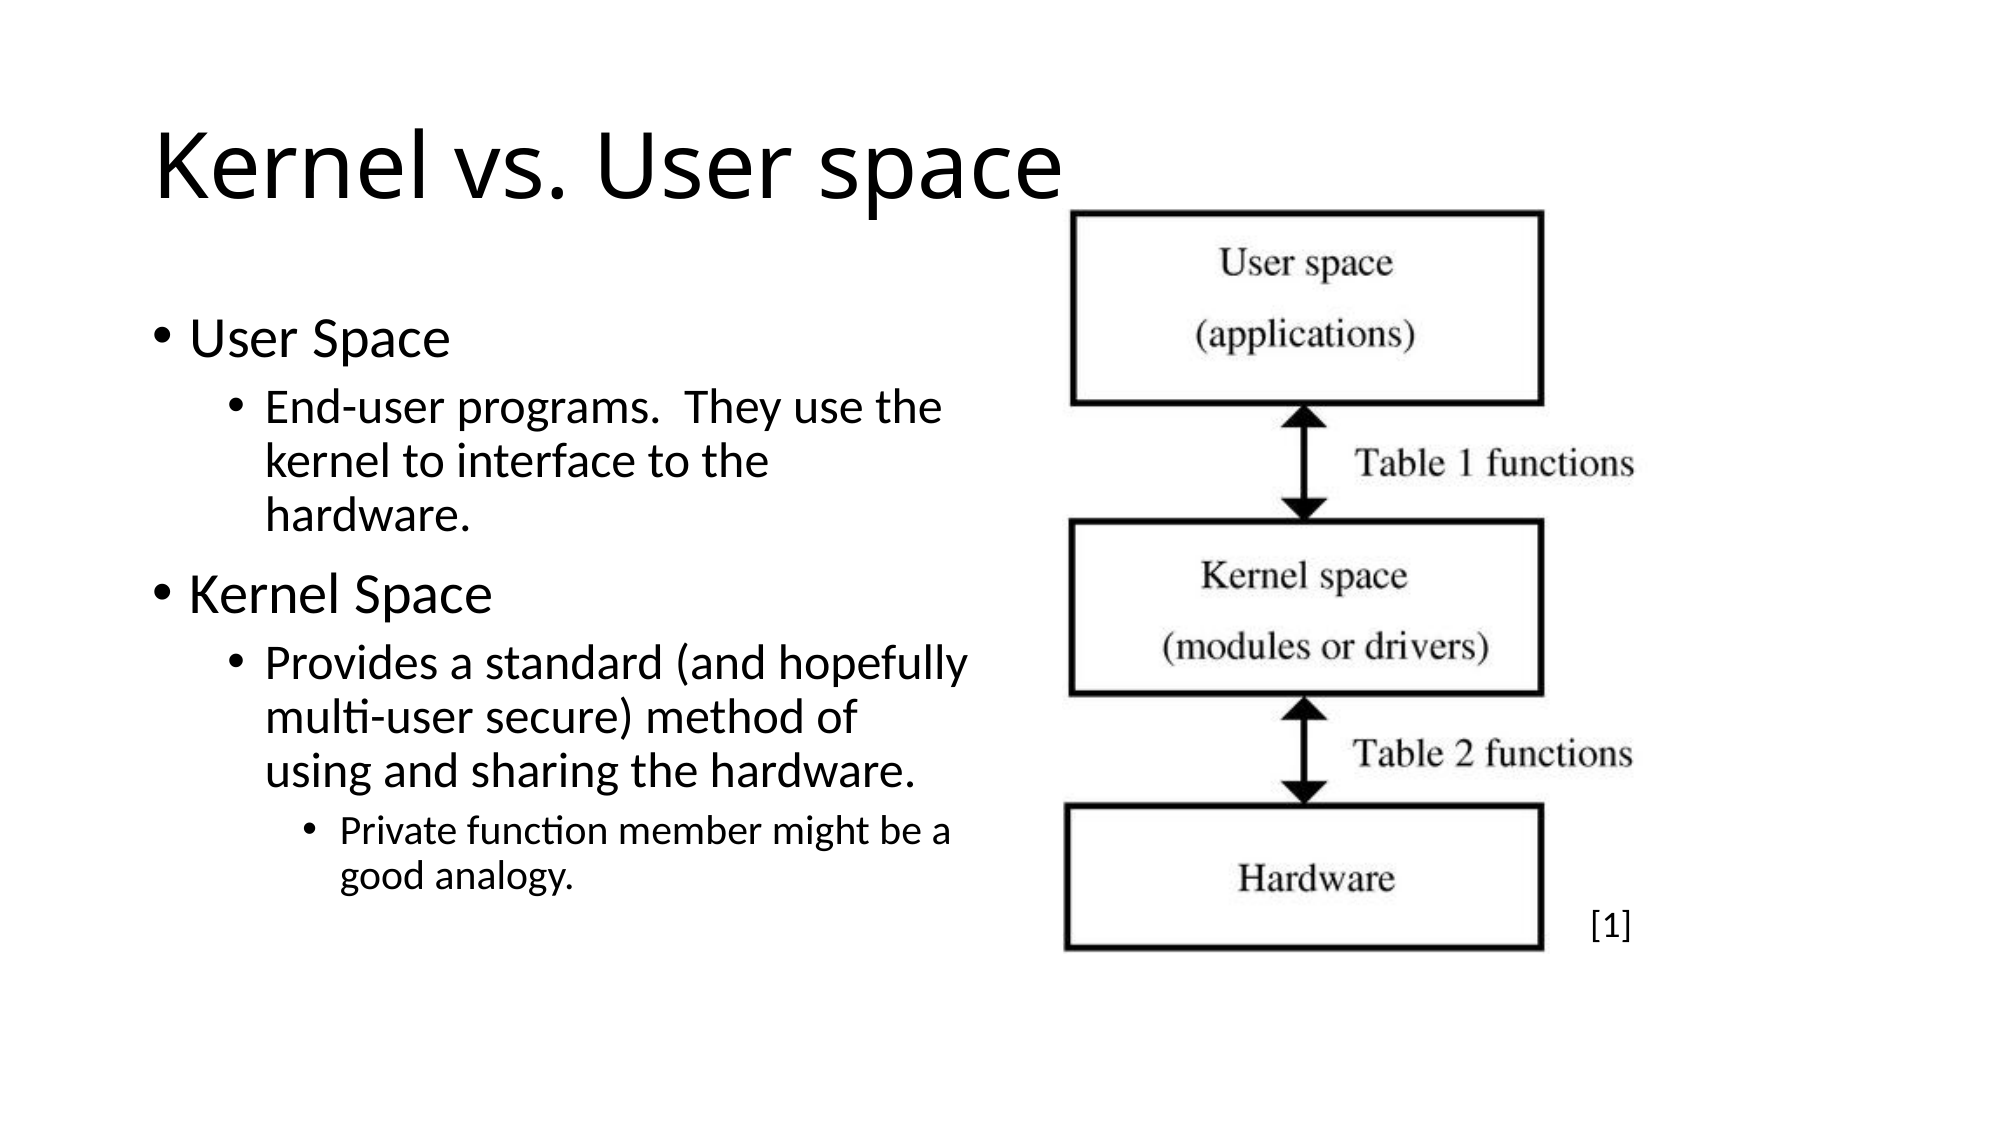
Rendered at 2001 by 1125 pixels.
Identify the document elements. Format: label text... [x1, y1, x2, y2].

picture [1062, 208, 1672, 954]
title Kernel vs. User space [137, 59, 1863, 278]
list User Space End-user programs. They use the kernel to interface to the hardware. Kernel Space Provides a standard (and hopefully multi-user secure) method of using and sharing the hardware. Private function member might be a good analogy. [137, 299, 988, 1014]
